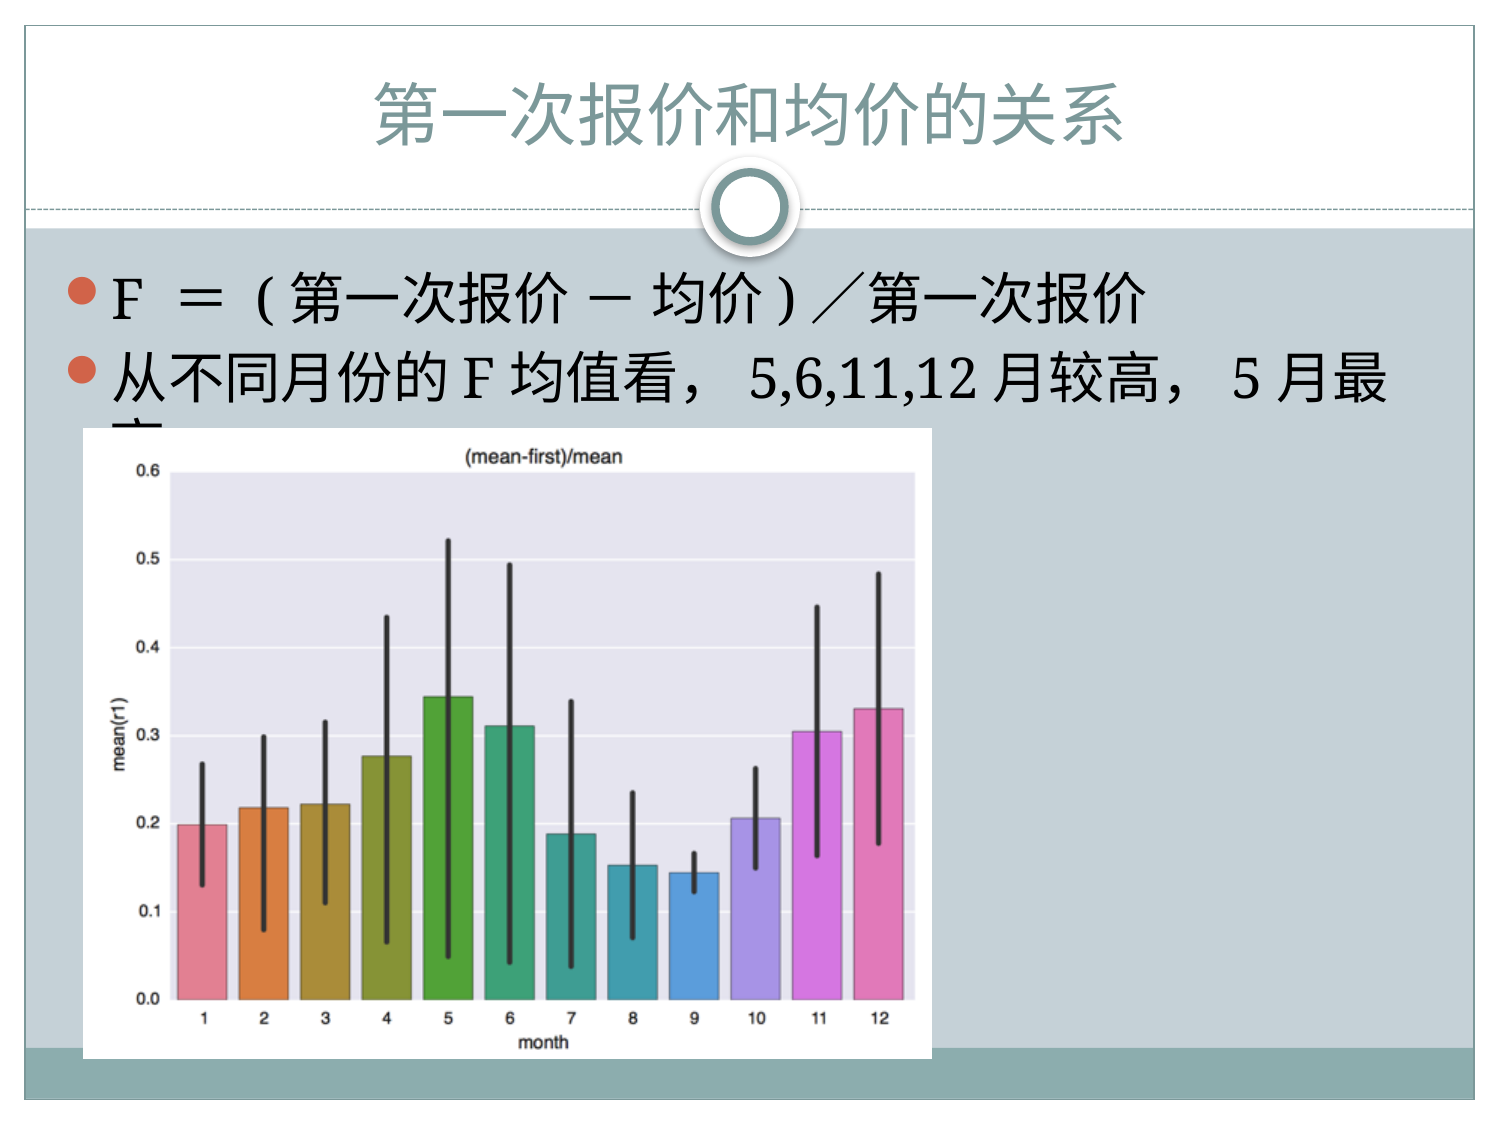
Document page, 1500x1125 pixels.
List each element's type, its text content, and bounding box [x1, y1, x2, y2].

title 第一次报价和均价的关系 [49, 37, 1450, 162]
list F ＝ (第一次报价 － 均价)／第一次报价 从不同月份的F均值看，5,6,11,12月较高，5月最高 [49, 255, 1445, 1006]
picture [0, 428, 1094, 1059]
